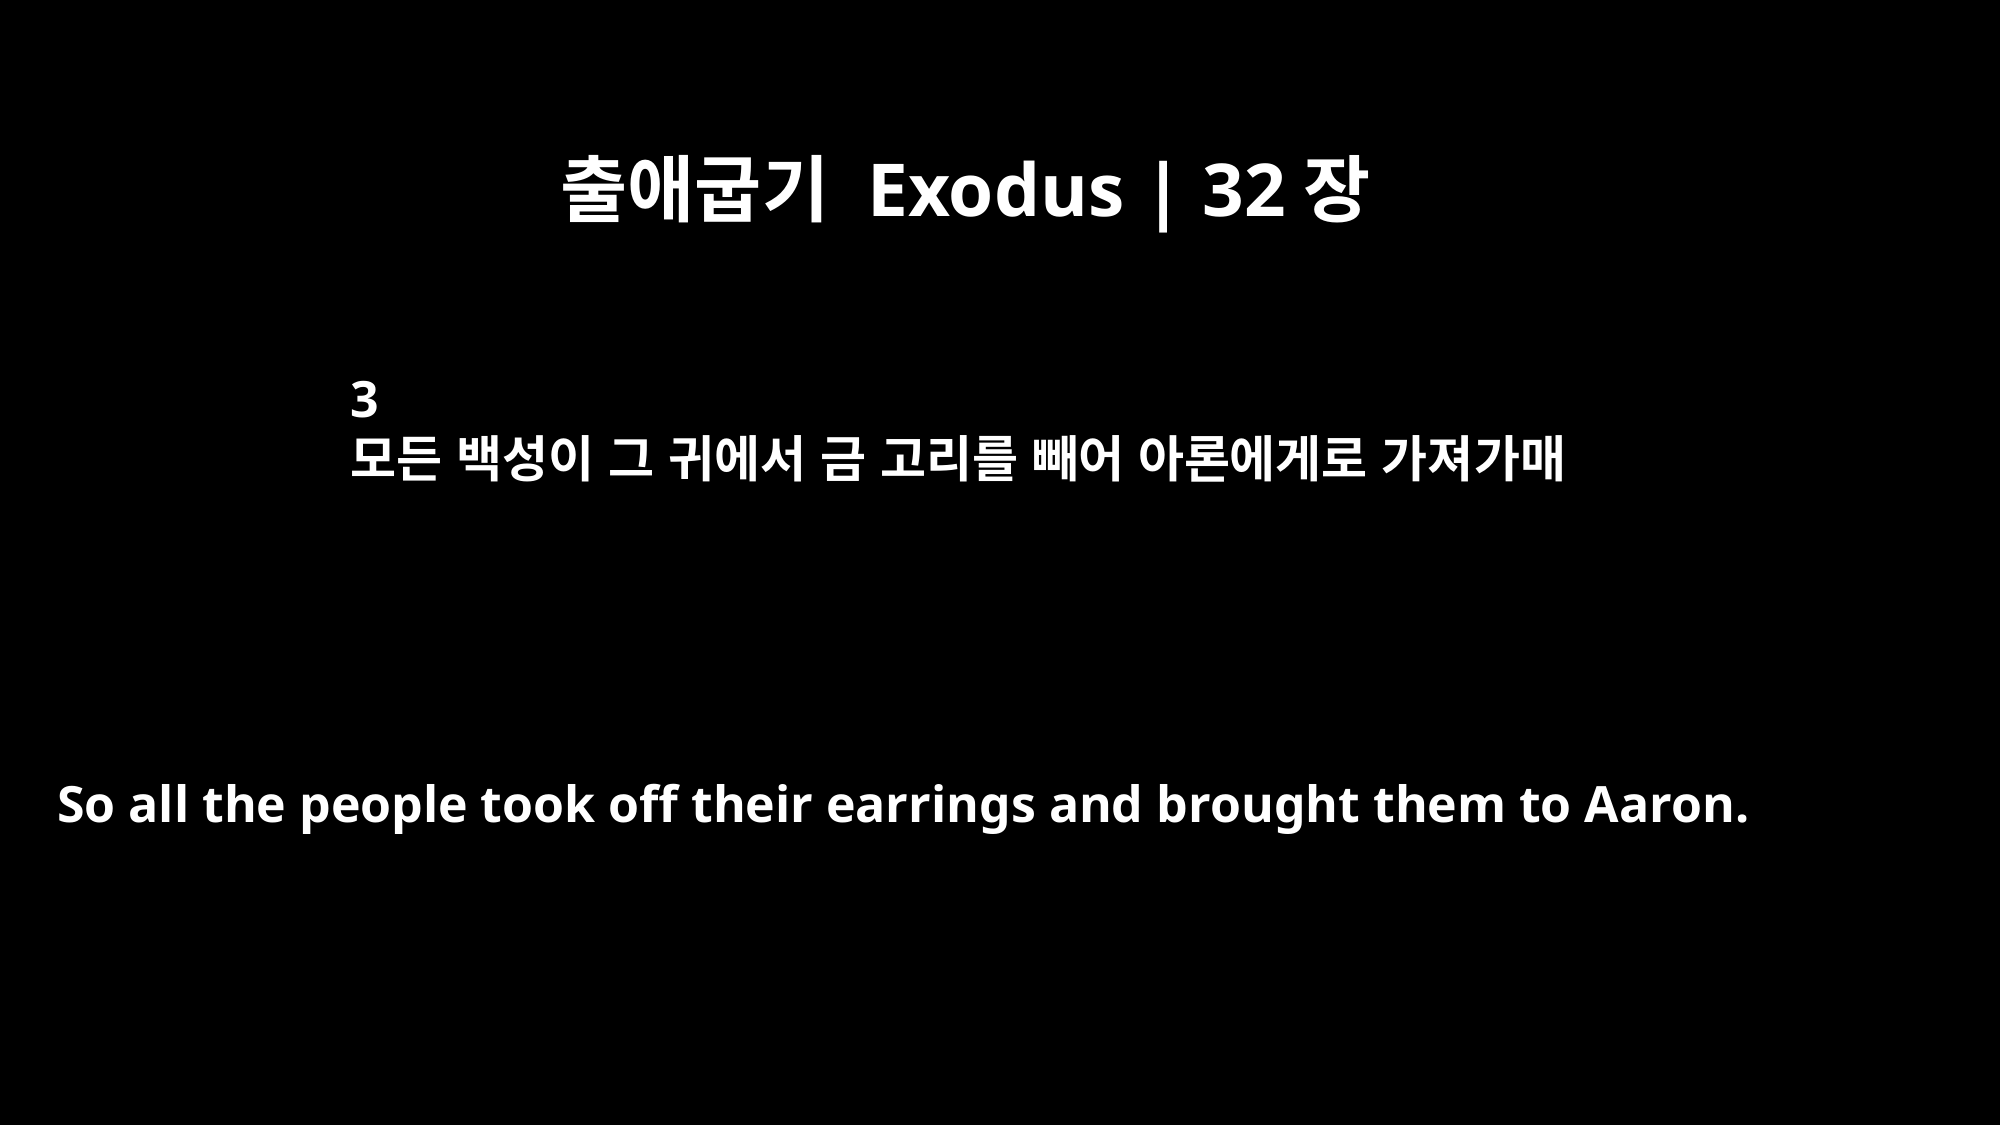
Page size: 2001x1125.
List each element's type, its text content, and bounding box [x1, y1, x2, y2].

text_box 출애굽기 Exodus | 32장 [545, 136, 1387, 239]
text_box 3 모든 백성이 그 귀에서 금 고리를 빼어 아론에게로 가져가매 [335, 359, 1582, 495]
text_box So all the people took off their earrings and brought them to Aaron. [42, 764, 1765, 840]
